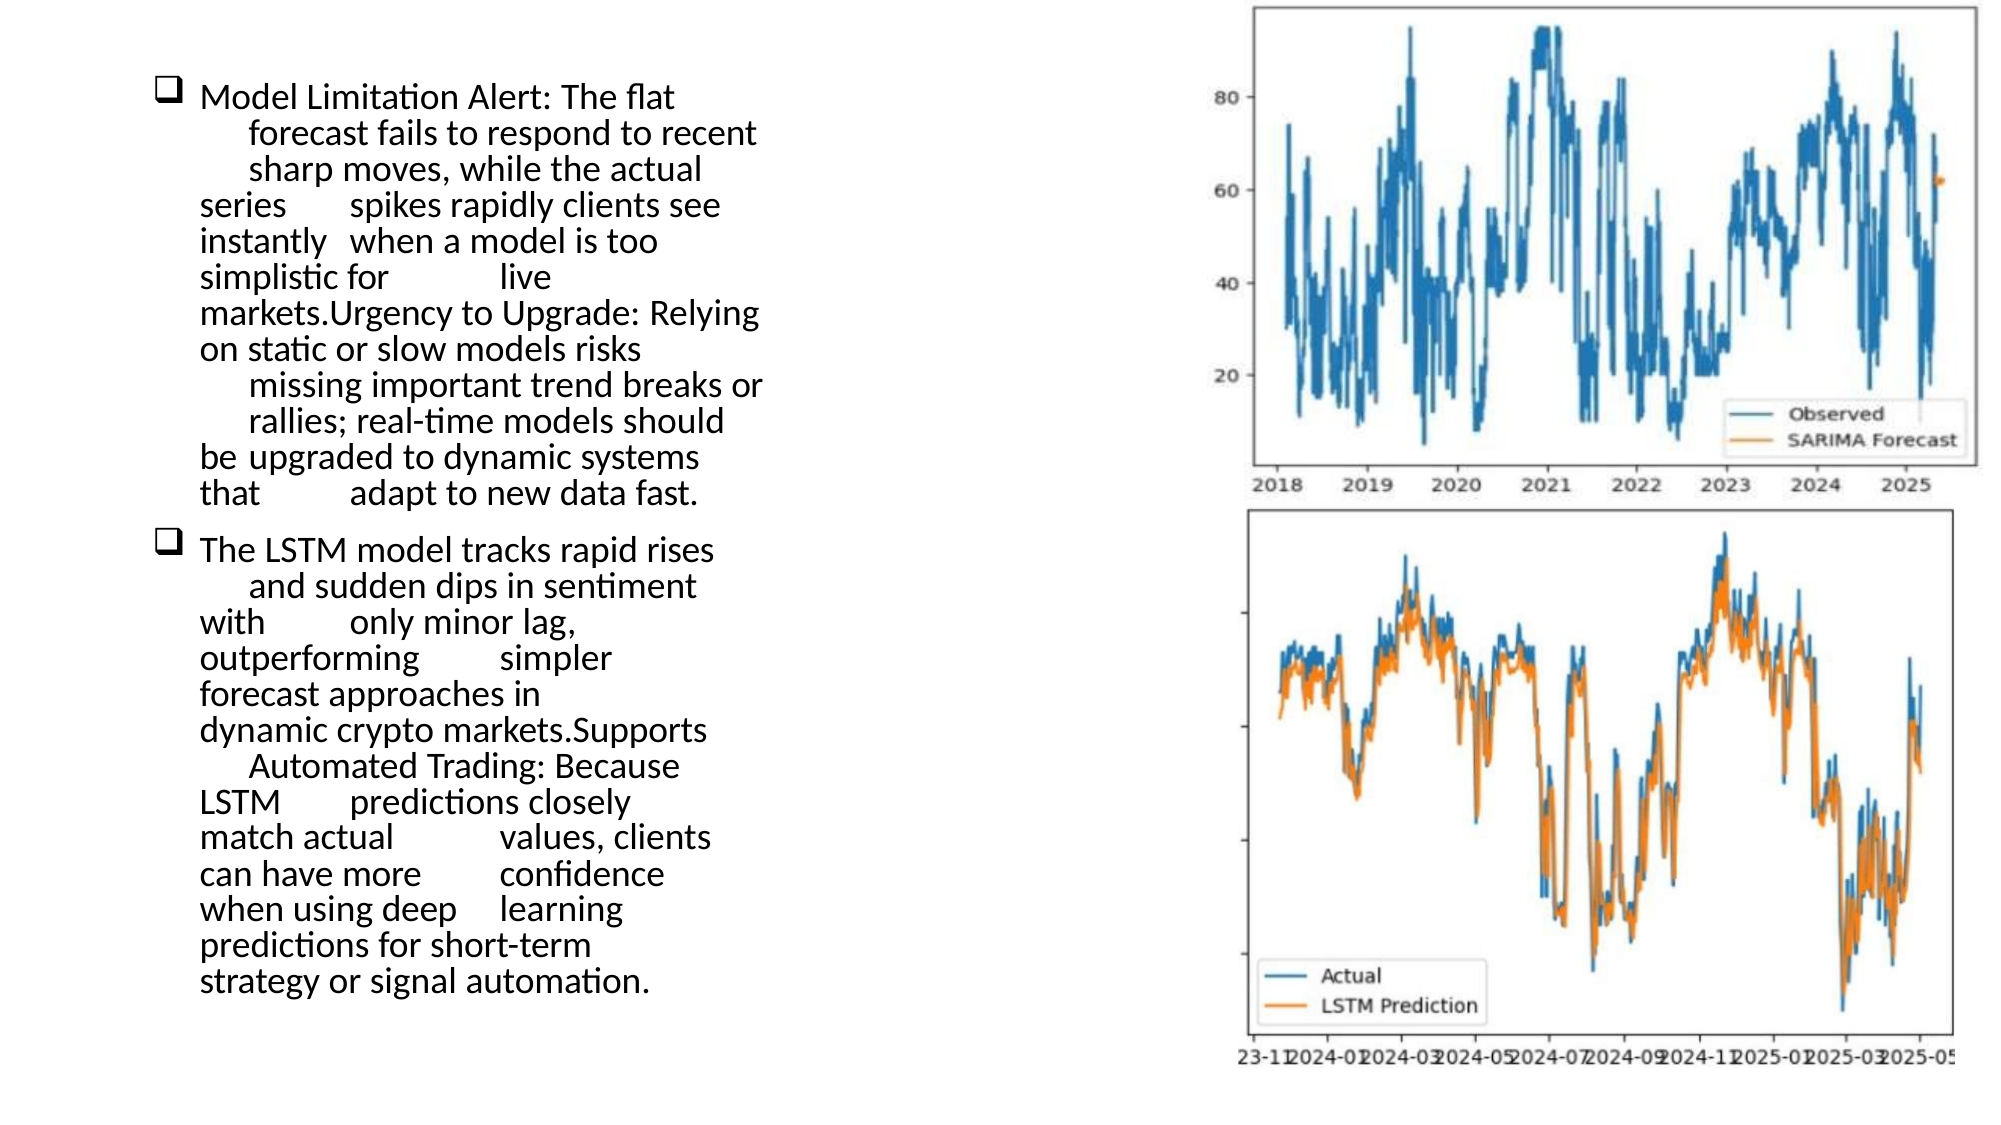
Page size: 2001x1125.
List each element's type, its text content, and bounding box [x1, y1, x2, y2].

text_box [1206, 0, 1984, 1068]
text_box Model Limitation Alert: The flat forecast fails to respond to recent sharp moves, while the actual series spikes rapidly clients see instantly when a model is too simplistic for live markets.Urgency to Upgrade: Relying on static or slow models risks missing important trend breaks or rallies; real-time models should be upgraded to dynamic systems that adapt to new data fast. The LSTM model tracks rapid rises and sudden dips in sentiment with only minor lag, outperforming simpler forecast approaches in dynamic crypto markets.Supports Automated Trading: Because LSTM predictions closely match actual values, clients can have more confidence when using deep learning predictions for short-term strategy or signal automation. [150, 69, 765, 1002]
